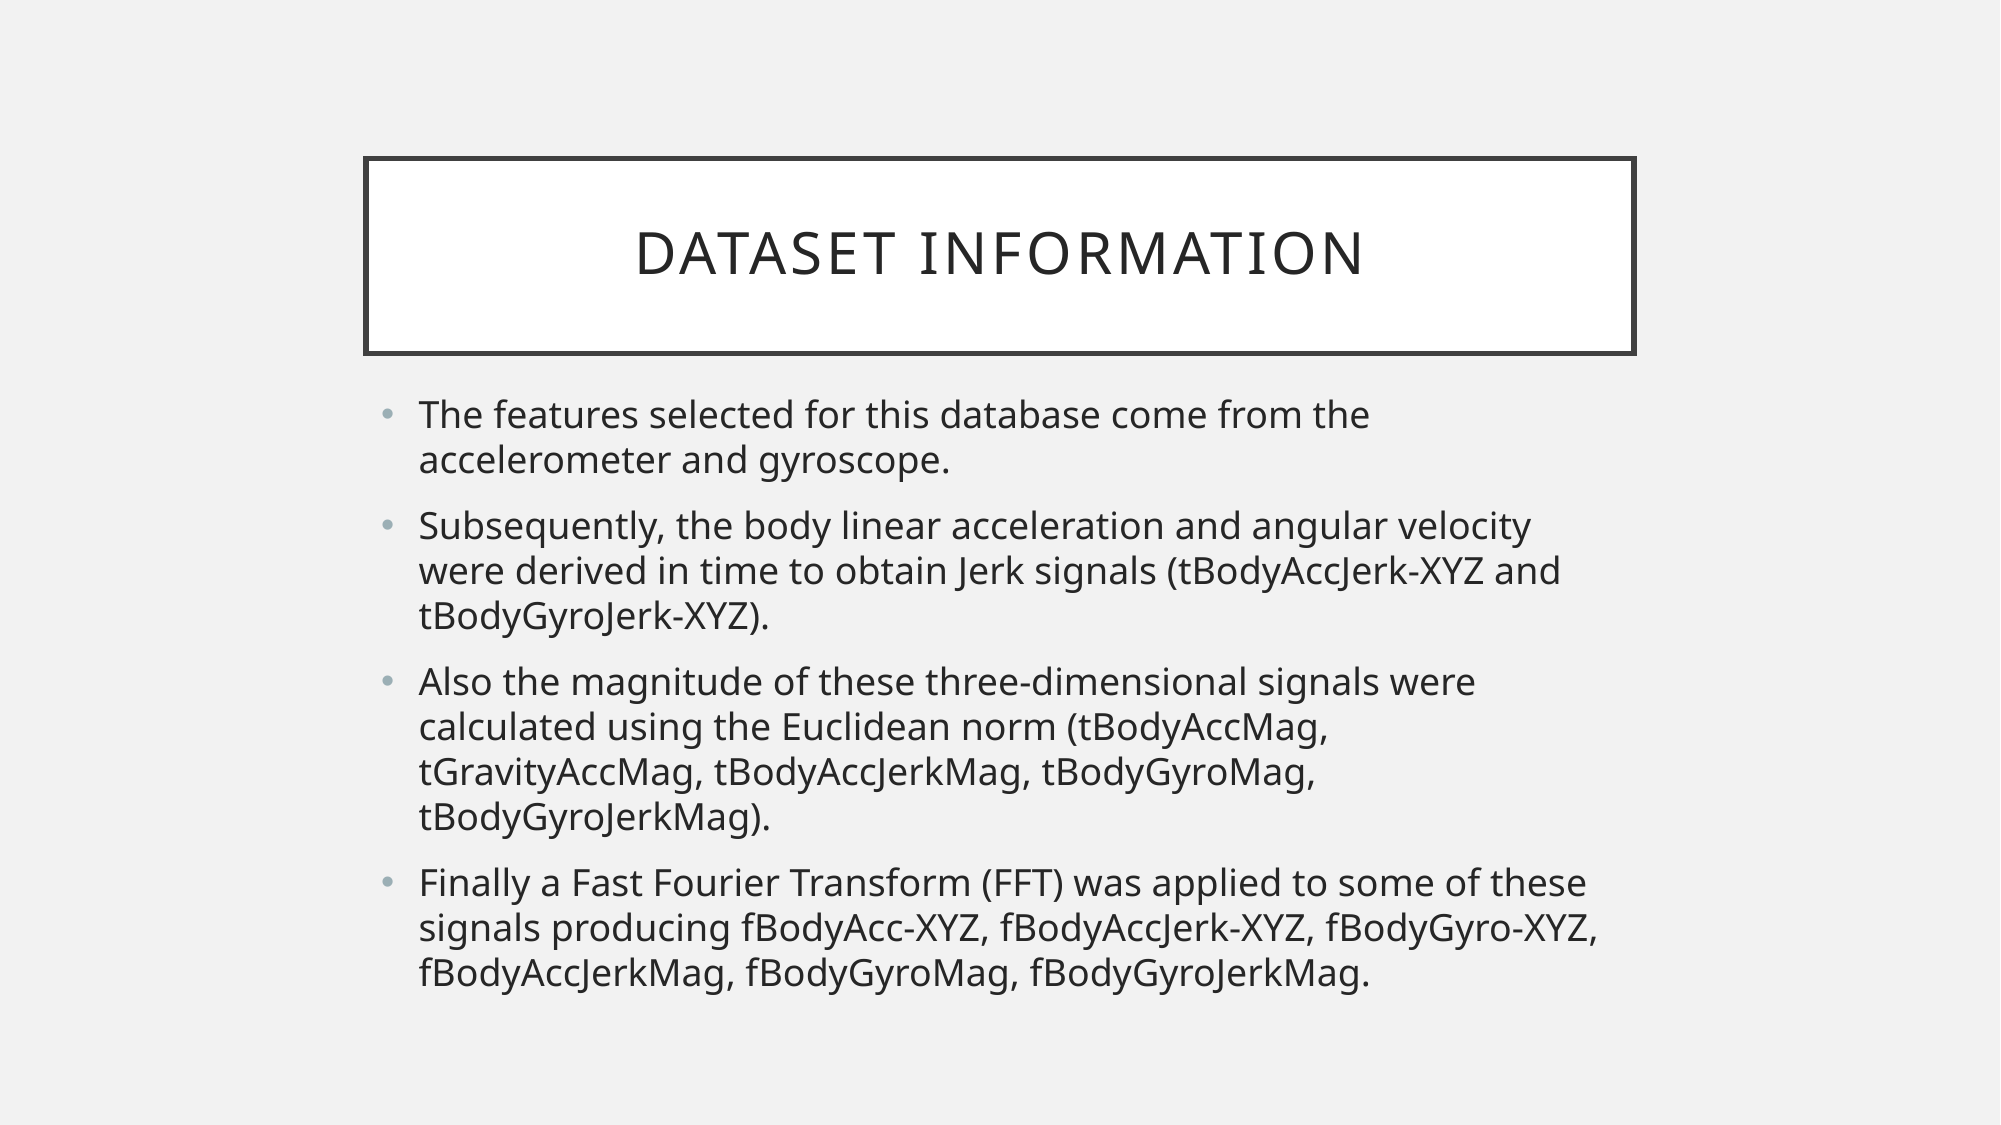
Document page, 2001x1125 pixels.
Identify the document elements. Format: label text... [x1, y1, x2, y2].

title Dataset information [363, 156, 1637, 356]
list The features selected for this database come from the accelerometer and gyroscope. Subsequently, the body linear acceleration and angular velocity were derived in time to obtain Jerk signals (tBodyAccJerk-XYZ and tBodyGyroJerk-XYZ). Also the magnitude of these three-dimensional signals were calculated using the Euclidean norm (tBodyAccMag, tGravityAccMag, tBodyAccJerkMag, tBodyGyroMag, tBodyGyroJerkMag). Finally a Fast Fourier Transform (FFT) was applied to some of these signals producing fBodyAcc-XYZ, fBodyAccJerk-XYZ, fBodyGyro-XYZ, fBodyAccJerkMag, fBodyGyroMag, fBodyGyroJerkMag. [366, 383, 1634, 1078]
